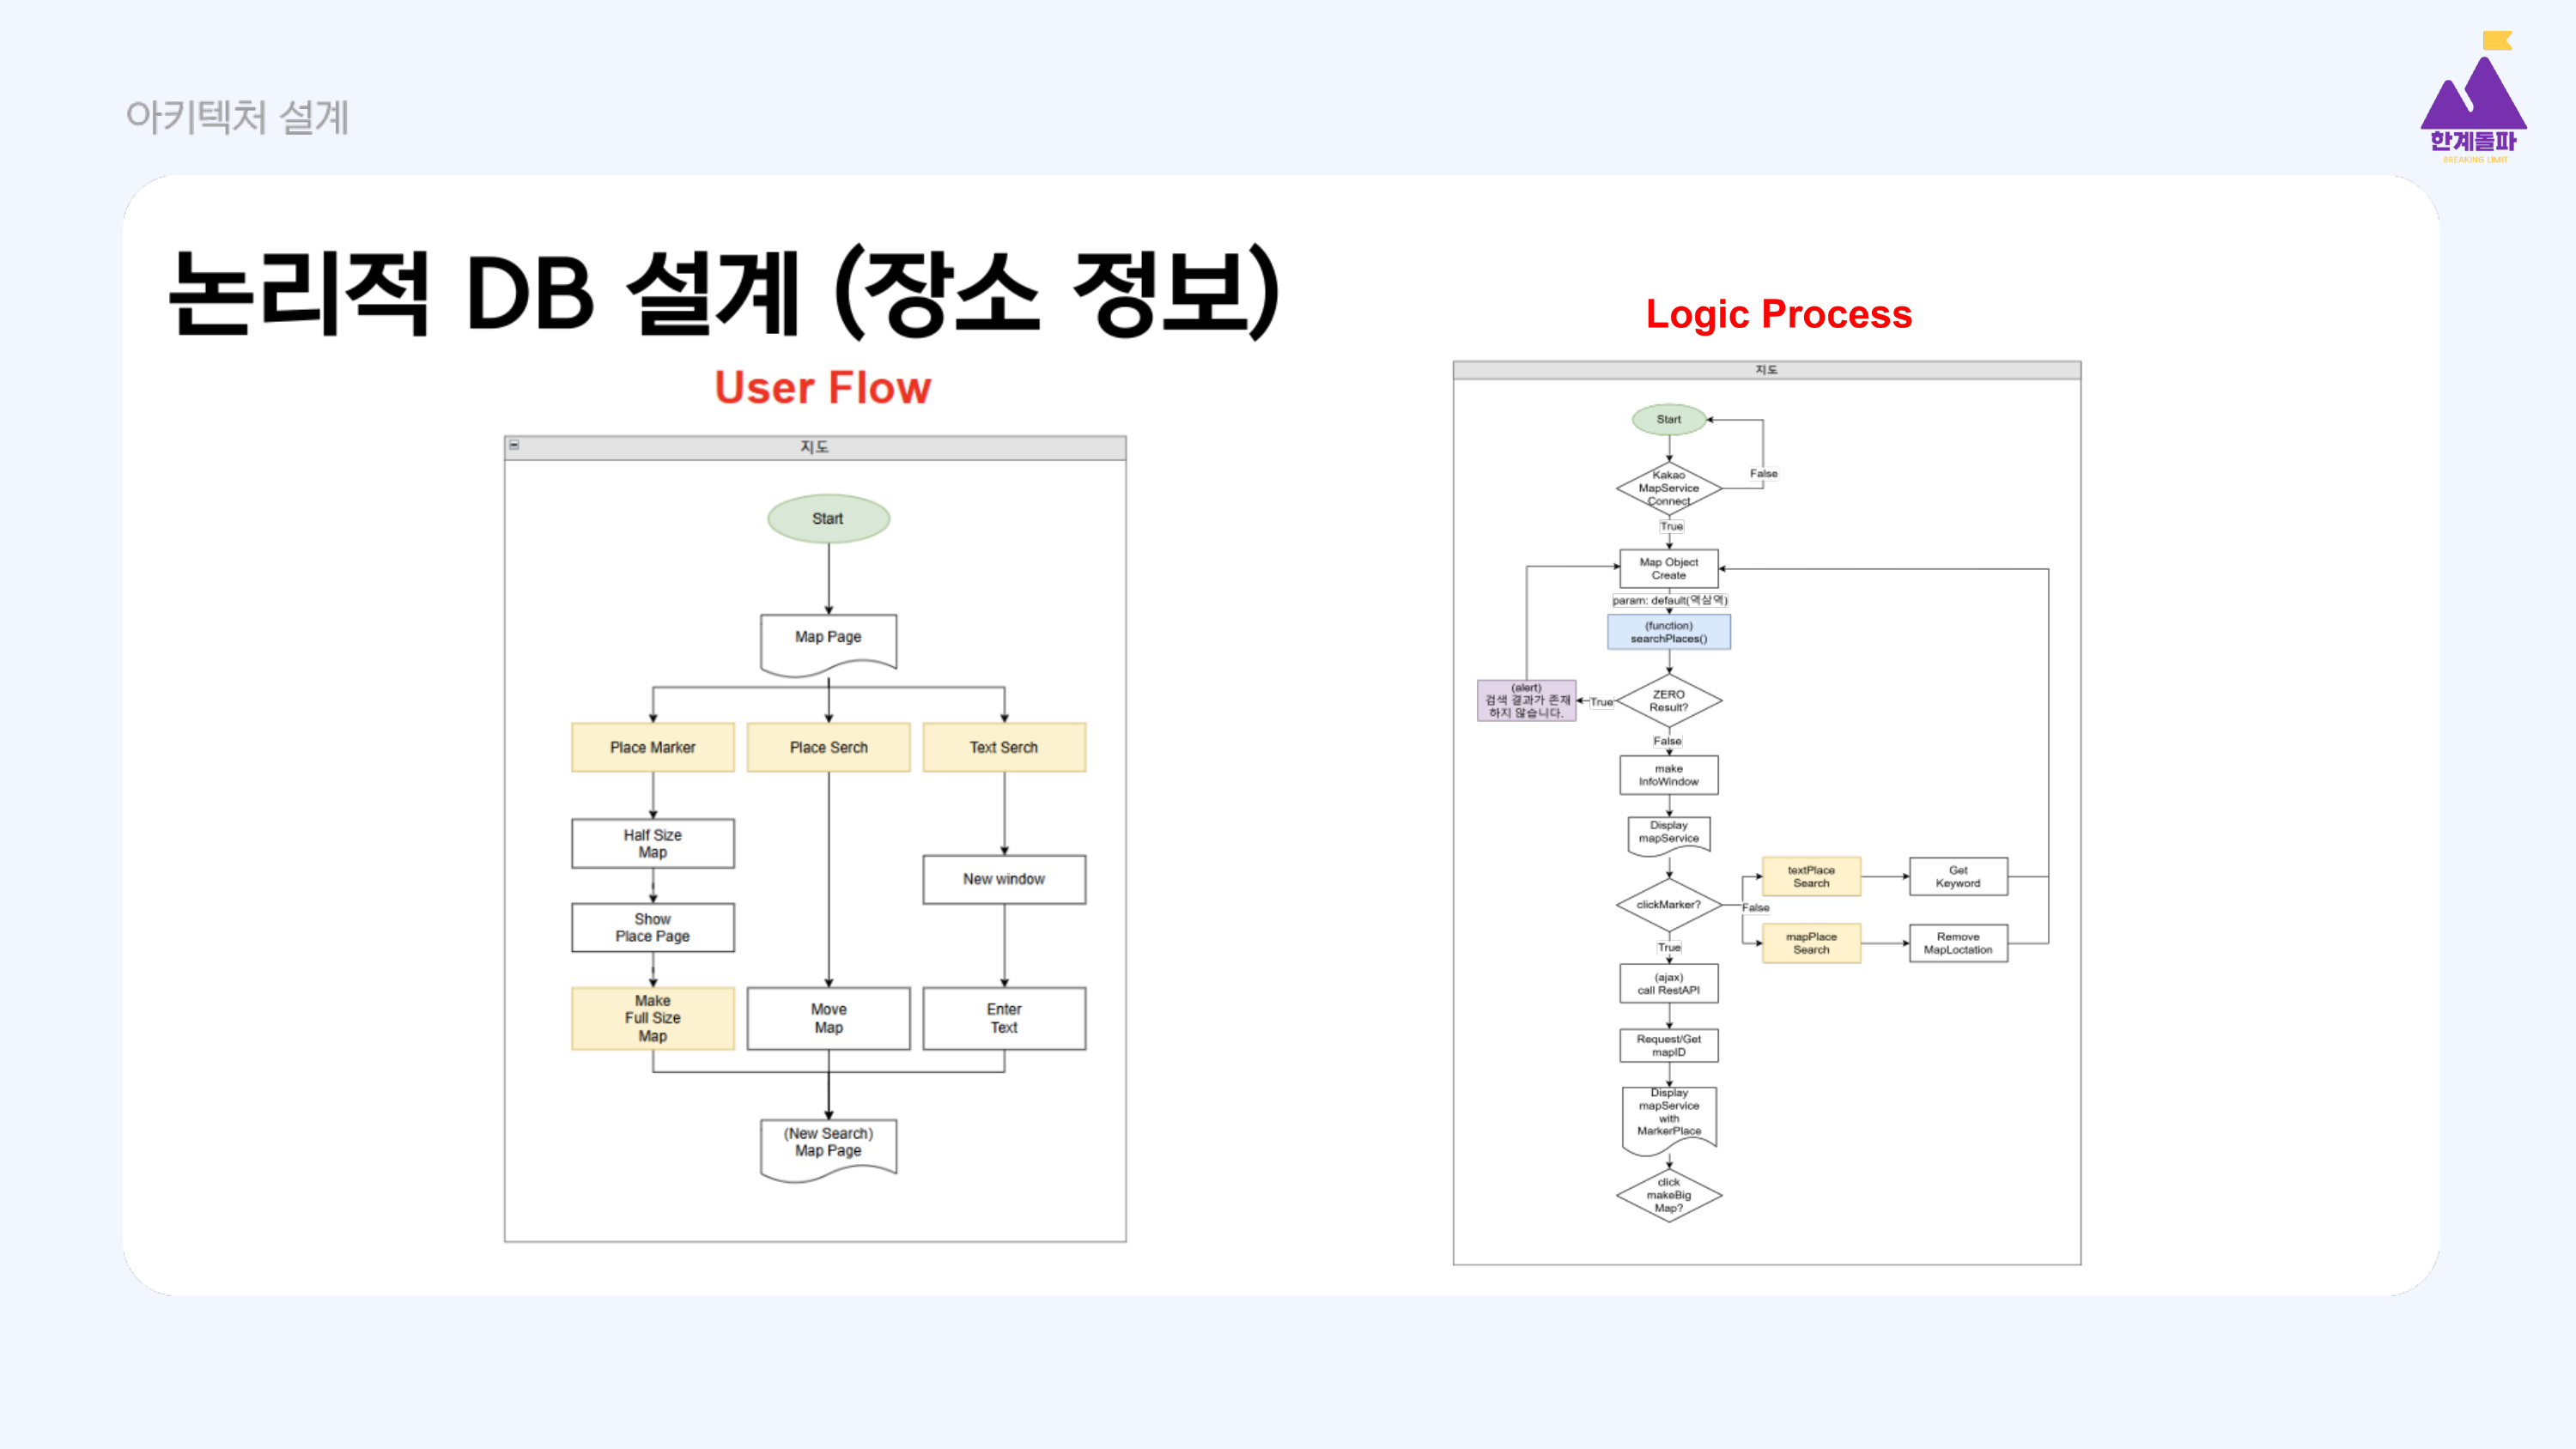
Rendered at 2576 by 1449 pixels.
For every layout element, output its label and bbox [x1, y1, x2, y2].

picture [116, 21, 2551, 1297]
